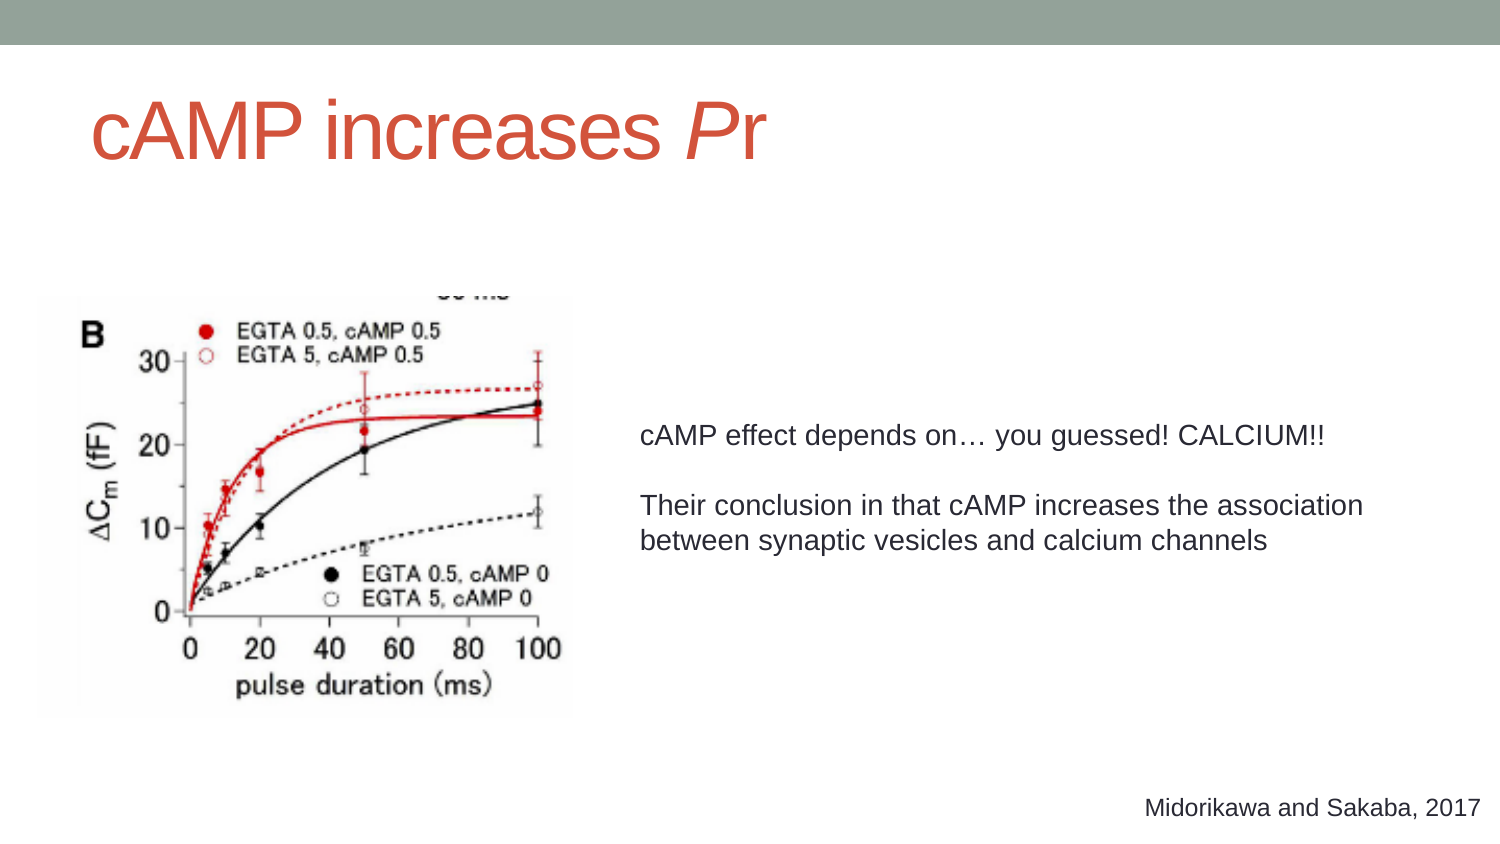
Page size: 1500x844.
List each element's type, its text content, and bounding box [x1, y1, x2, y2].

text_box cAMP effect depends on… you guessed! CALCIUM!! Their conclusion in that cAMP increases the association between synaptic vesicles and calcium channels [624, 409, 1475, 564]
picture [37, 296, 574, 718]
title cAMP increases Pr [75, 65, 1425, 188]
text_box Midorikawa and Sakaba, 2017 [1129, 784, 1498, 830]
